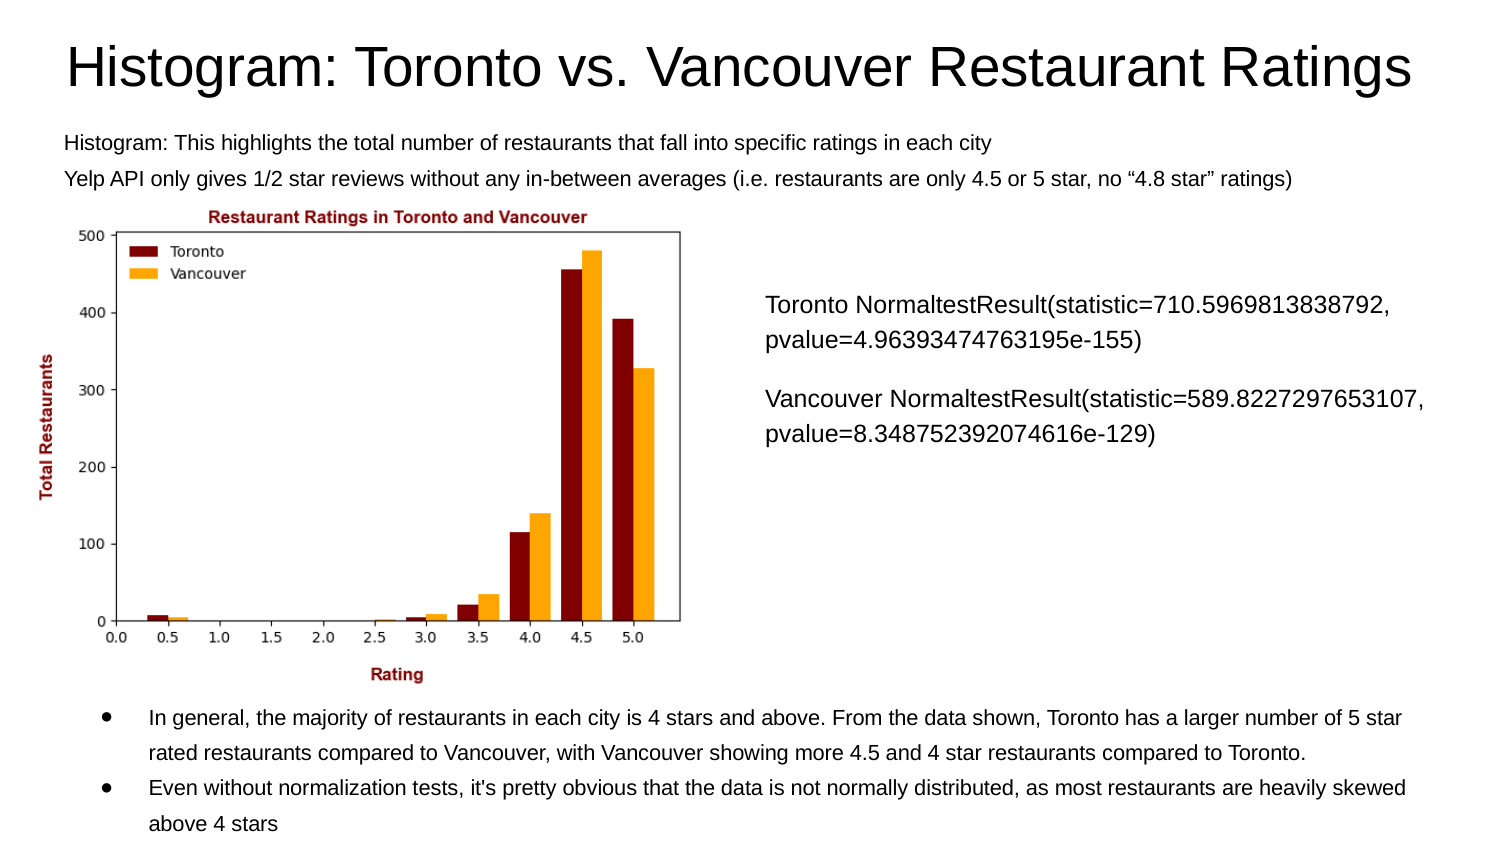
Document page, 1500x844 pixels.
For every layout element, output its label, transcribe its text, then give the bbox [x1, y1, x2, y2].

list Toronto NormaltestResult(statistic=710.5969813838792, pvalue=4.96393474763195e-155) Vancouver NormaltestResult(statistic=589.8227297653107, pvalue=8.348752392074616e-129) [750, 269, 1449, 524]
title Histogram: Toronto vs. Vancouver Restaurant Ratings [51, 19, 1449, 113]
text_box In general, the majority of restaurants in each city is 4 stars and above. From the data shown, Toronto has a larger number of 5 star rated restaurants compared to Vancouver, with Vancouver showing more 4.5 and 4 star restaurants compared to Toronto. Even without normalization tests, it's pretty obvious that the data is not normally distributed, as most restaurants are heavily skewed above 4 stars [58, 678, 1442, 844]
text_box Histogram: This highlights the total number of restaurants that fall into specific ratings in each city Yelp API only gives 1/2 star reviews without any in-between averages (i.e. restaurants are only 4.5 or 5 star, no “4.8 star” ratings) [48, 113, 1452, 206]
picture [29, 200, 690, 694]
